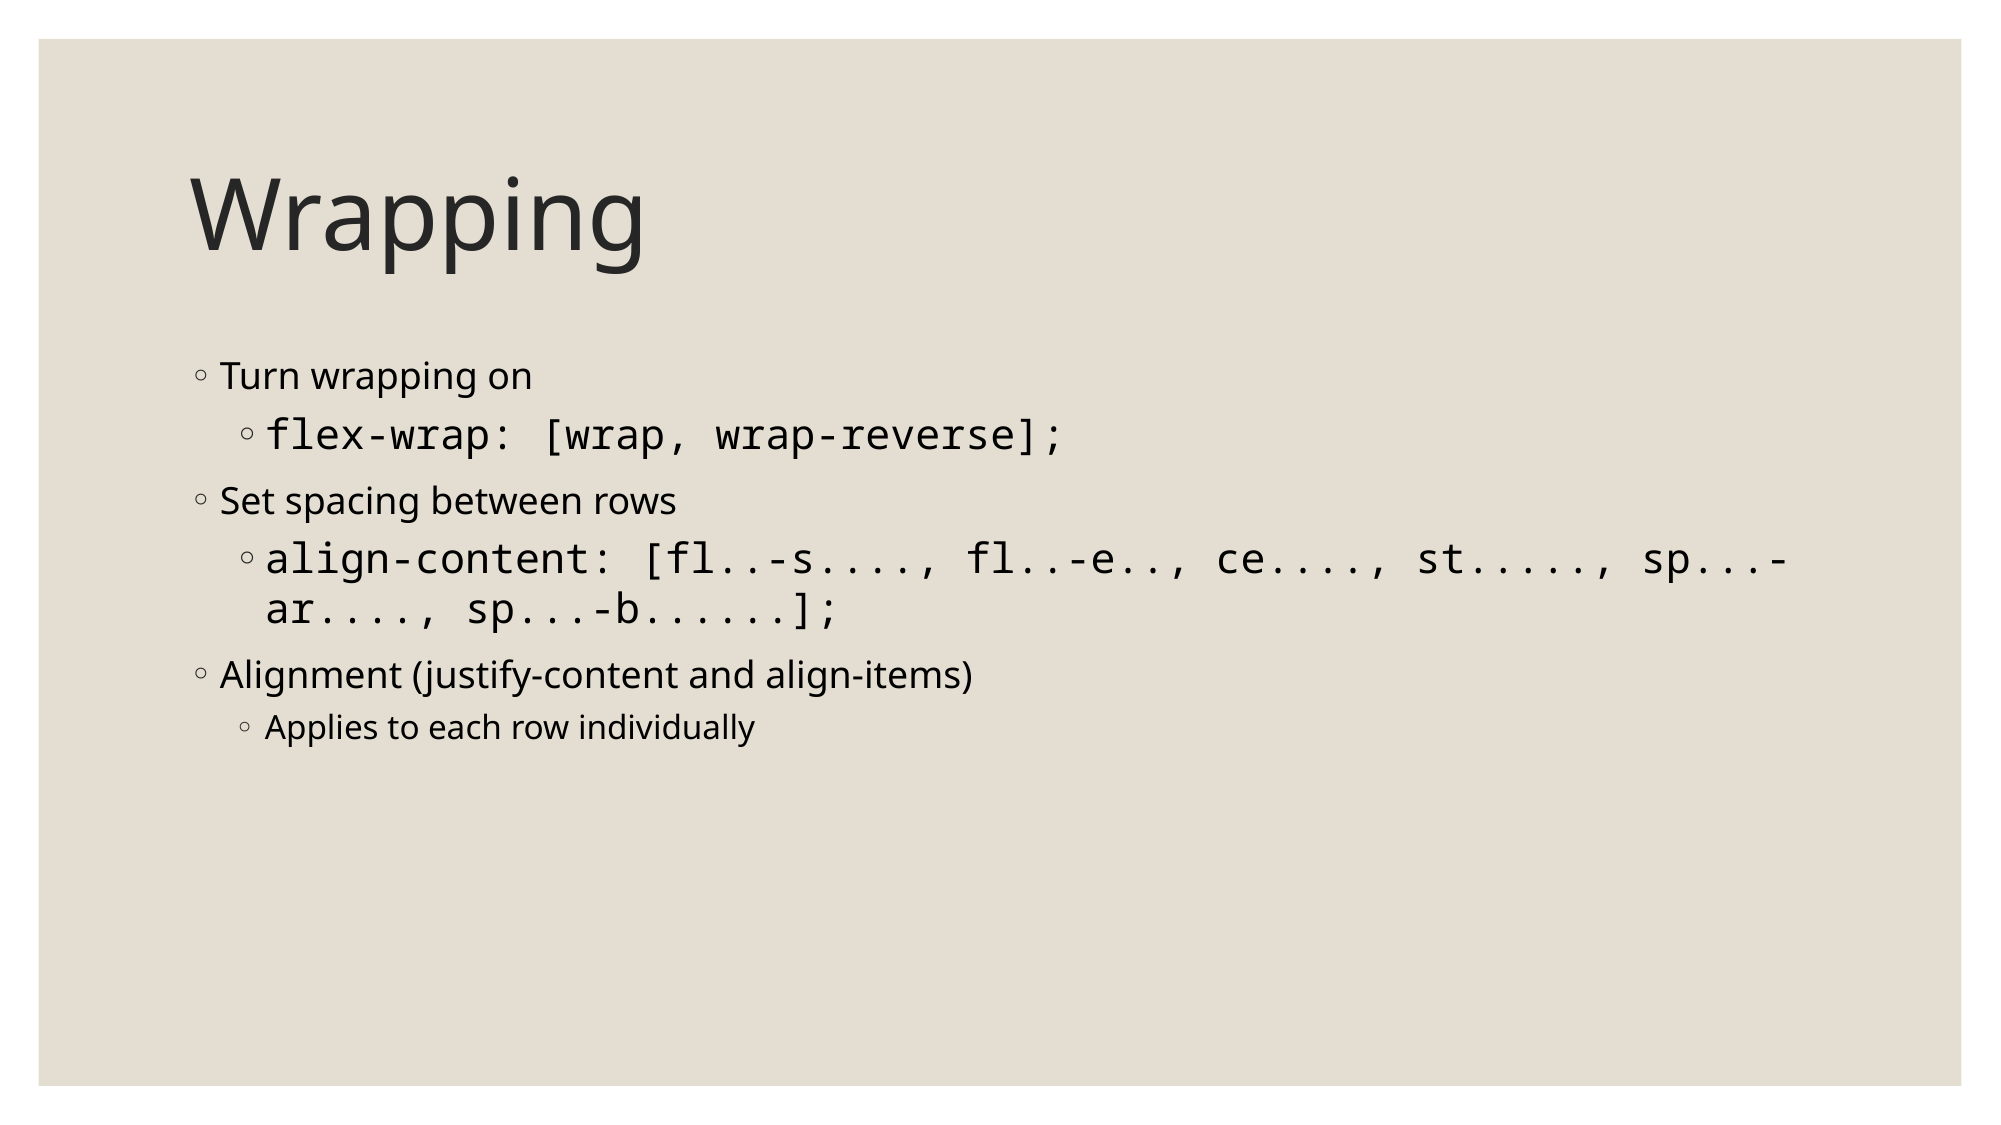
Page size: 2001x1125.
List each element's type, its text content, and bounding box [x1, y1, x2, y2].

list Turn wrapping on flex-wrap: [wrap, wrap-reverse]; Set spacing between rows align-content: [fl..-s...., fl..-e.., ce...., st....., sp...-ar...., sp...-b......]; Alignment (justify-content and align-items) Applies to each row individually [174, 345, 1825, 990]
title Wrapping [174, 105, 1825, 331]
